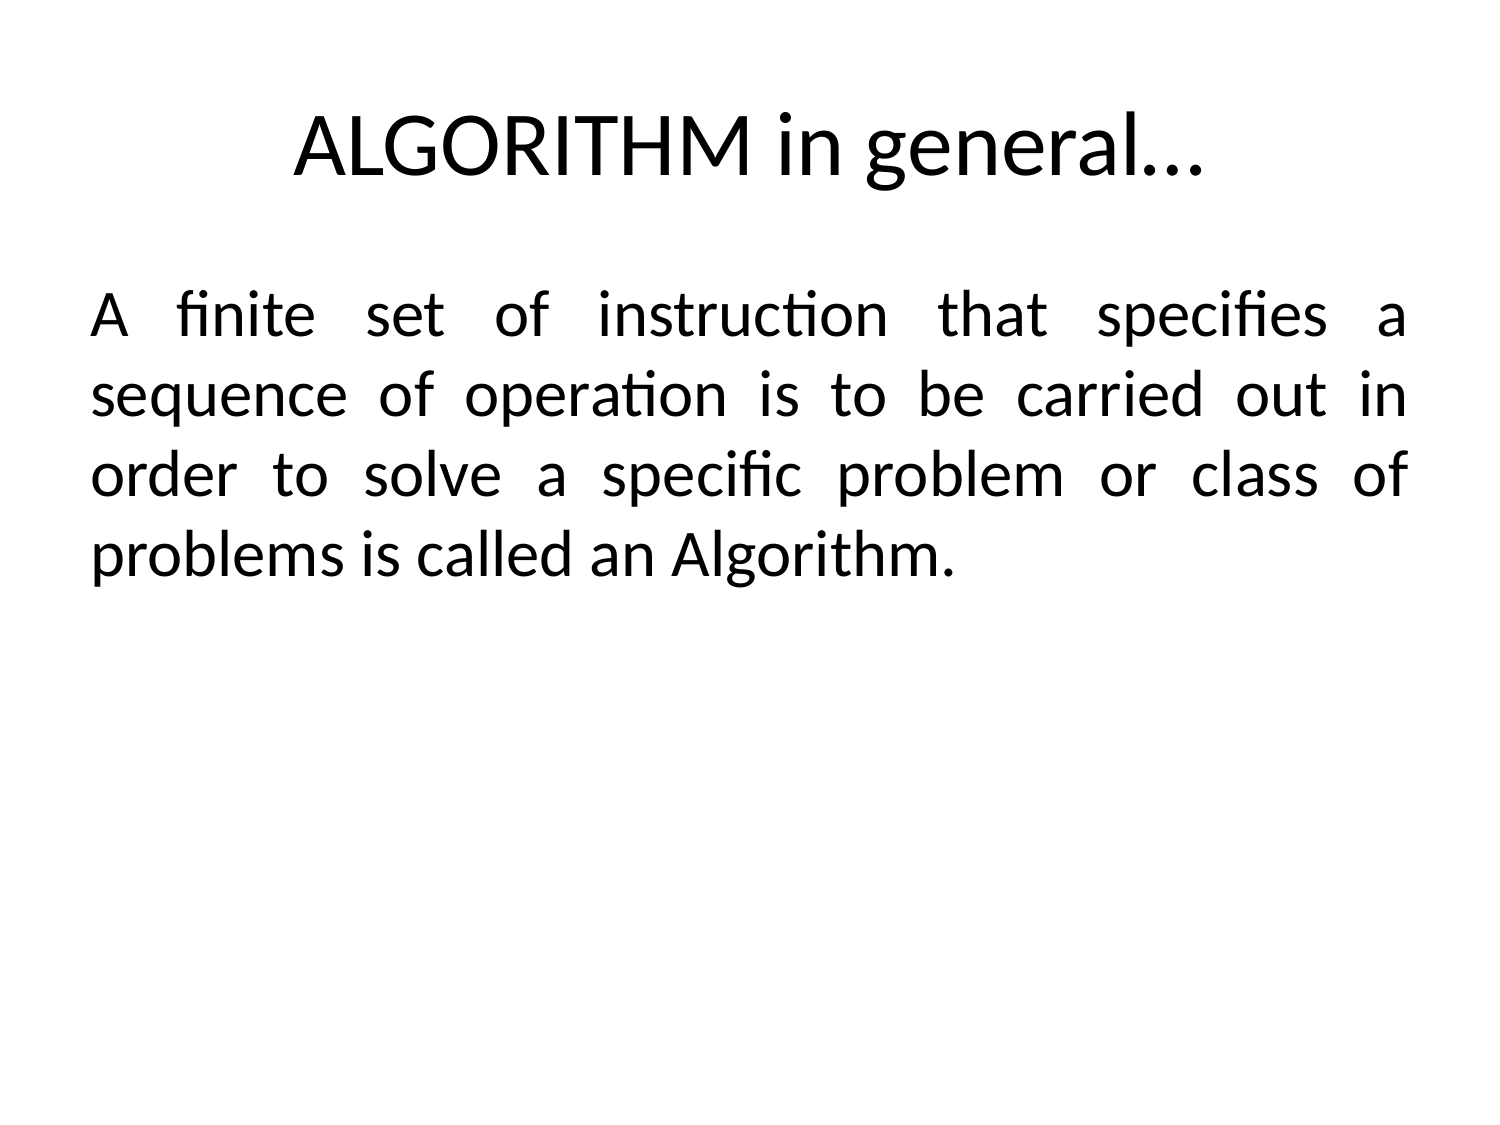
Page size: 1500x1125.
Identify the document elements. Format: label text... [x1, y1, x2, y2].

list A finite set of instruction that specifies a sequence of operation is to be carried out in order to solve a specific problem or class of problems is called an Algorithm. [75, 262, 1425, 1005]
title ALGORITHM in general… [75, 45, 1425, 233]
